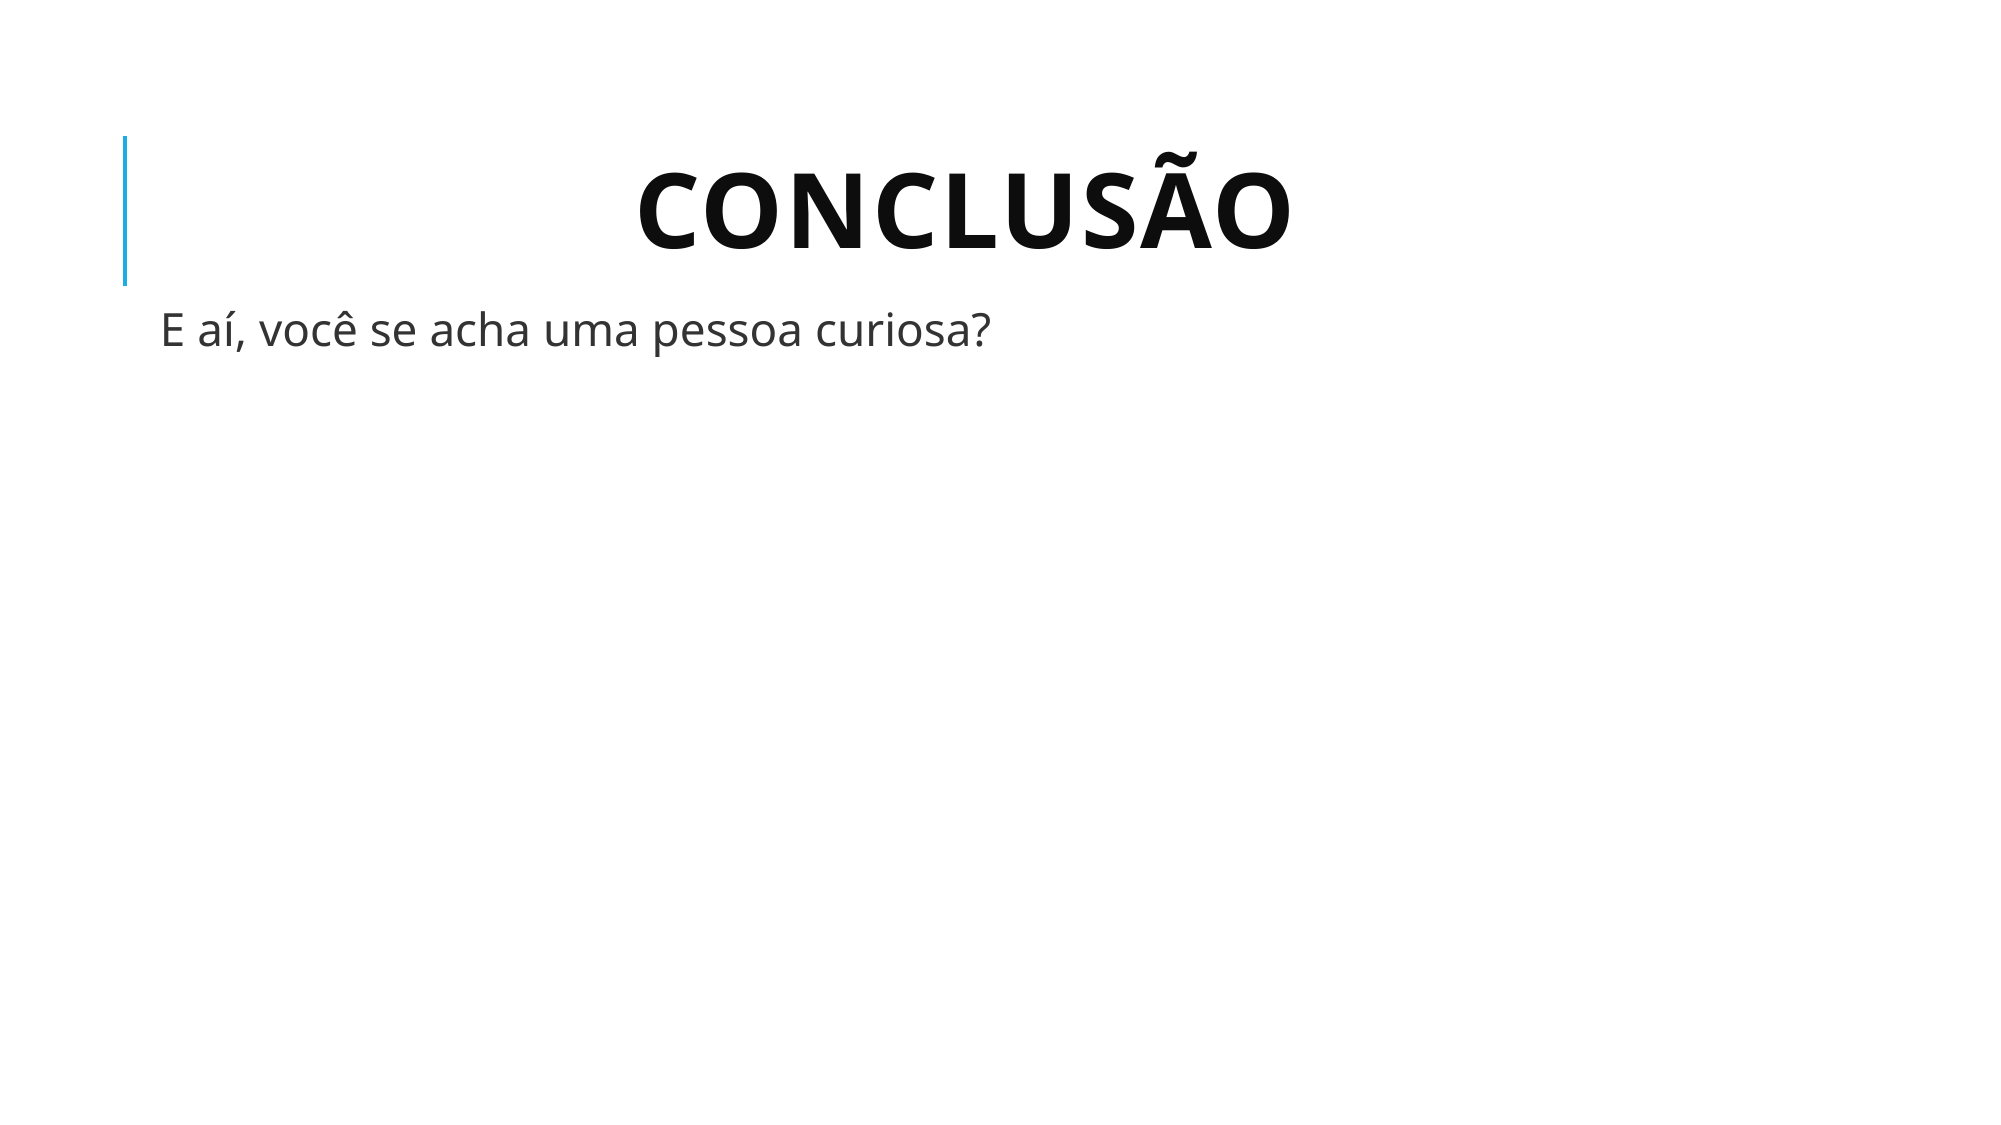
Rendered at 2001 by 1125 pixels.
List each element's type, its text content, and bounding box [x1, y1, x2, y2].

title Conclusão [168, 96, 1763, 299]
list E aí, você se acha uma pessoa curiosa? [137, 299, 1863, 563]
